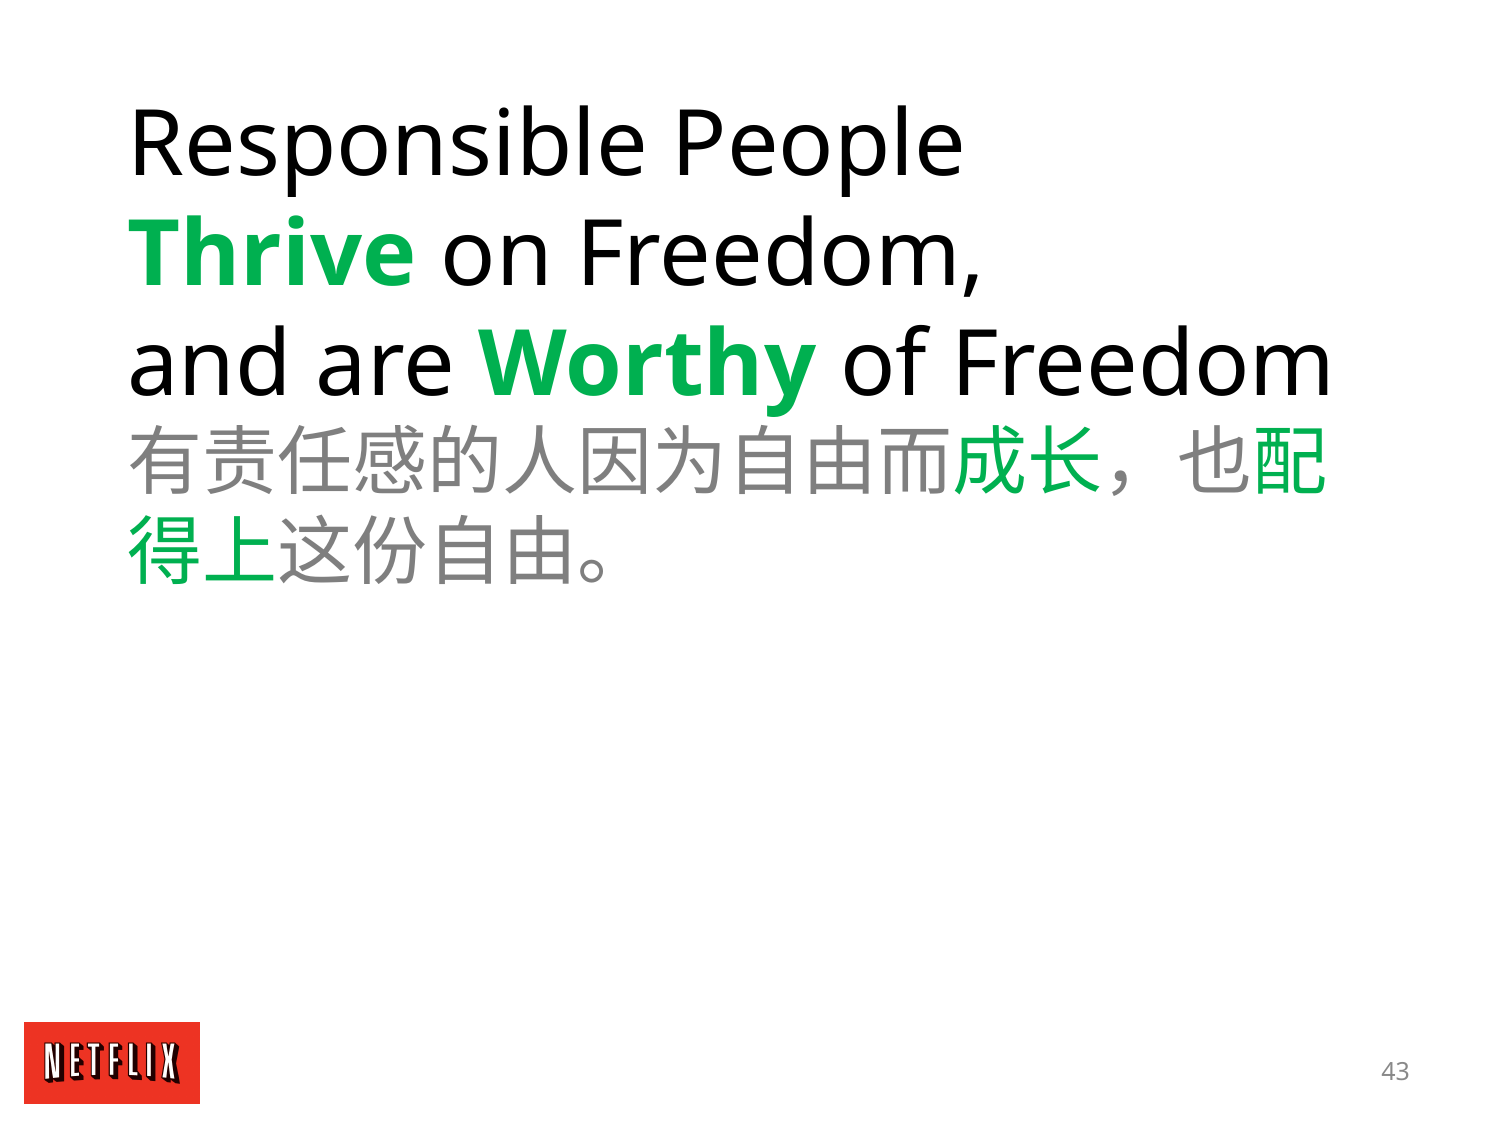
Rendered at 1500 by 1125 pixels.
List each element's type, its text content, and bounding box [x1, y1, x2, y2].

title Responsible People Thrive on Freedom, and are Worthy of Freedom 有责任感的人因为自由而成长，也配得上这份自由。 [112, 87, 1388, 591]
picture [24, 1022, 200, 1104]
slide_number 43 [1074, 1042, 1425, 1103]
